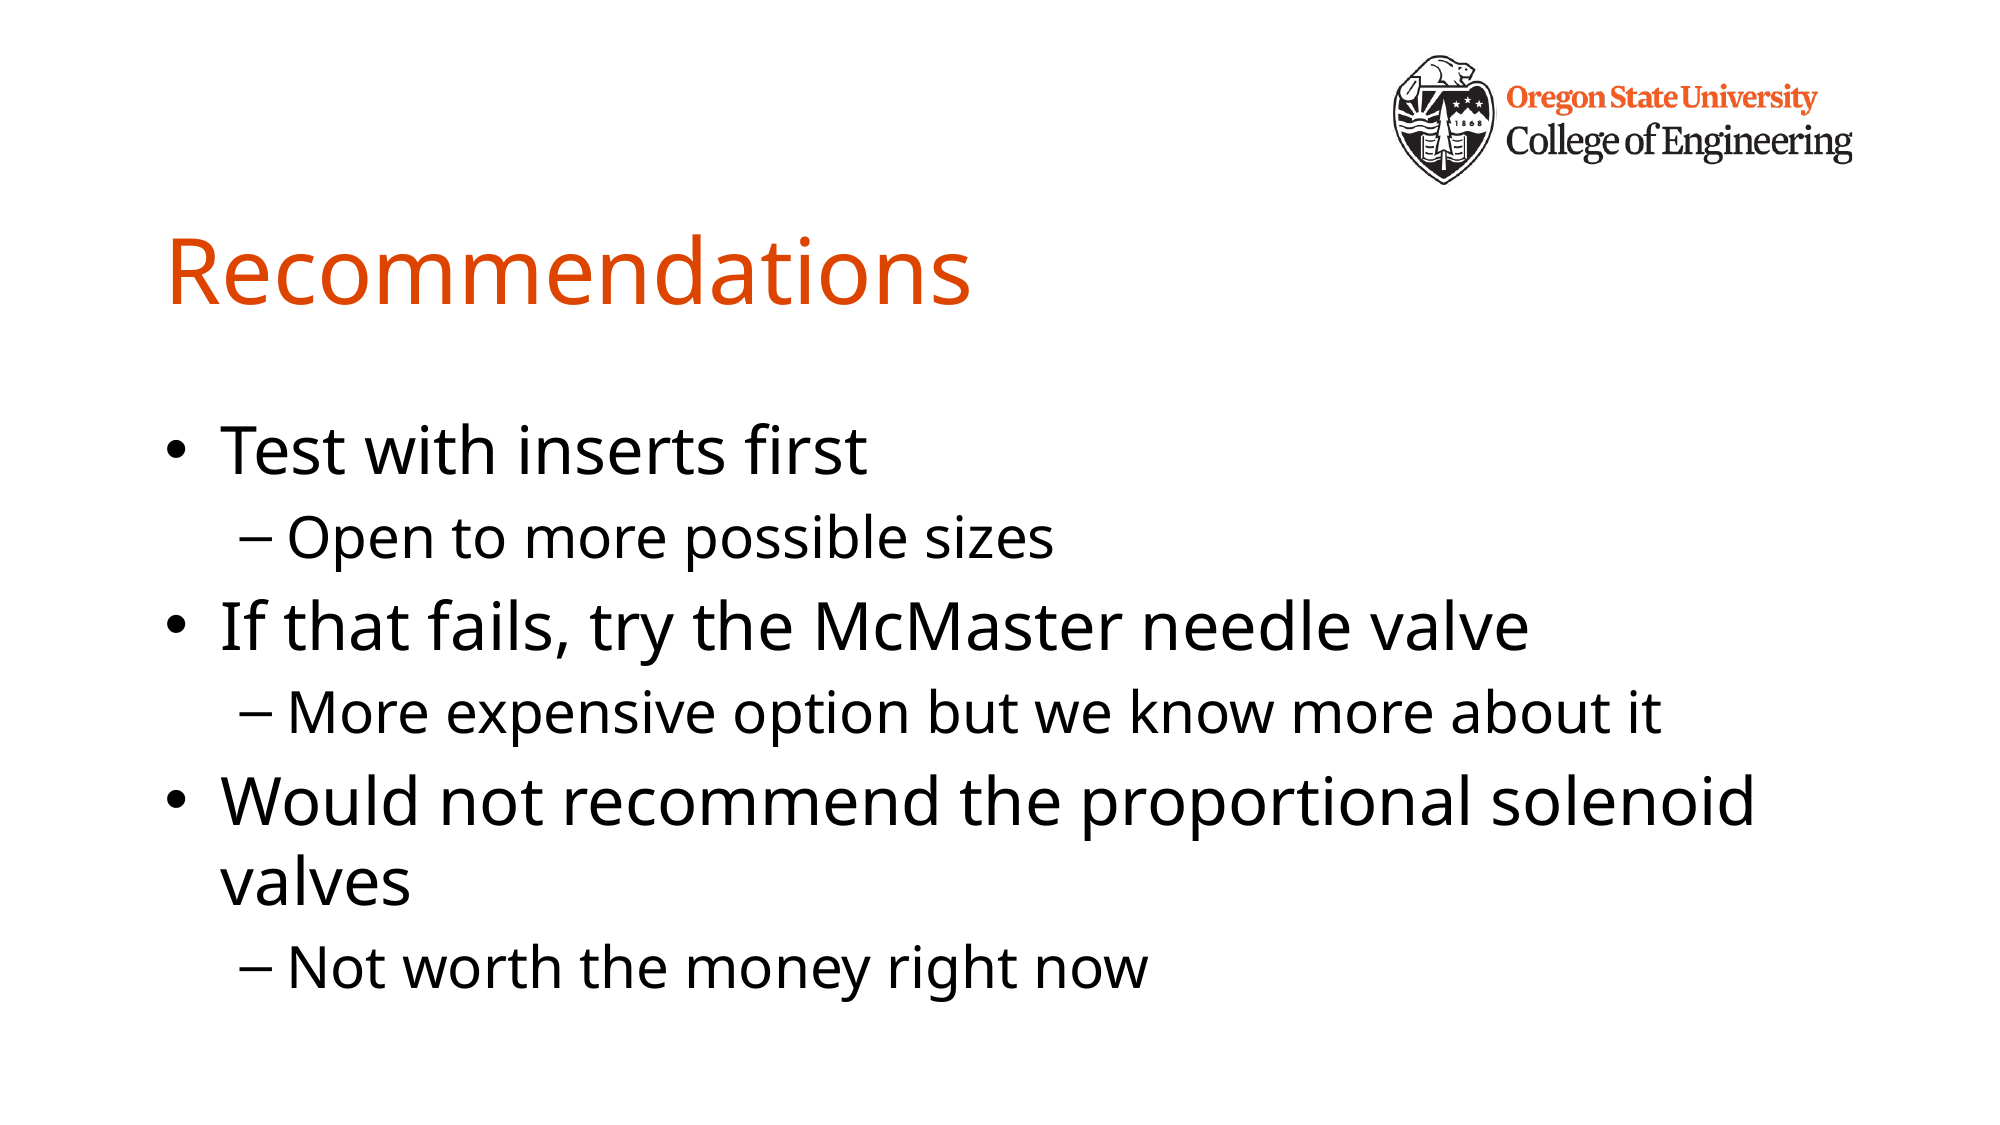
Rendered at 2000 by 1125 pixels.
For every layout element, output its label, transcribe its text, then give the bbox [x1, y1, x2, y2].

list Test with inserts first Open to more possible sizes If that fails, try the McMaster needle valve More expensive option but we know more about it Would not recommend the proportional solenoid valves Not worth the money right now [149, 400, 1850, 1005]
title Recommendations [149, 205, 1850, 400]
